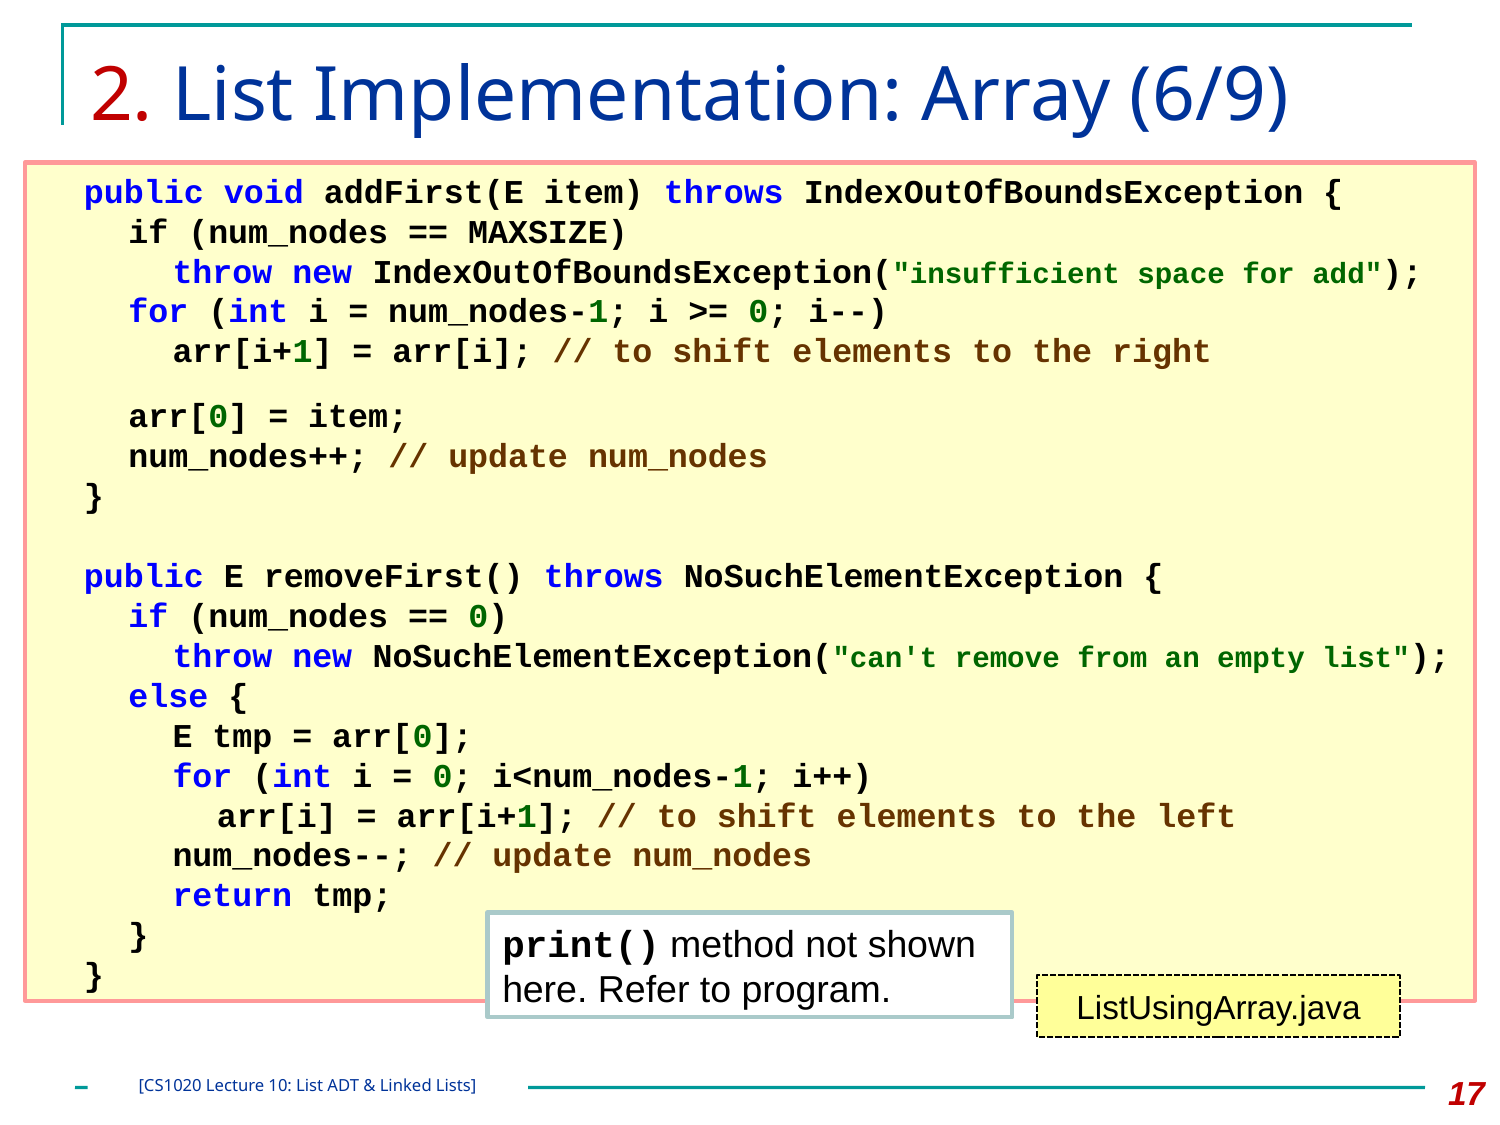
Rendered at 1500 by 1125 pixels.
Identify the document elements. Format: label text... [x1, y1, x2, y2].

slide_number 17 [1400, 1065, 1500, 1125]
text_box [CS1020 Lecture 10: List ADT & Linked Lists] [87, 1074, 528, 1109]
title 2. List Implementation: Array (6/9) [74, 37, 1426, 160]
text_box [24, 162, 1476, 1038]
